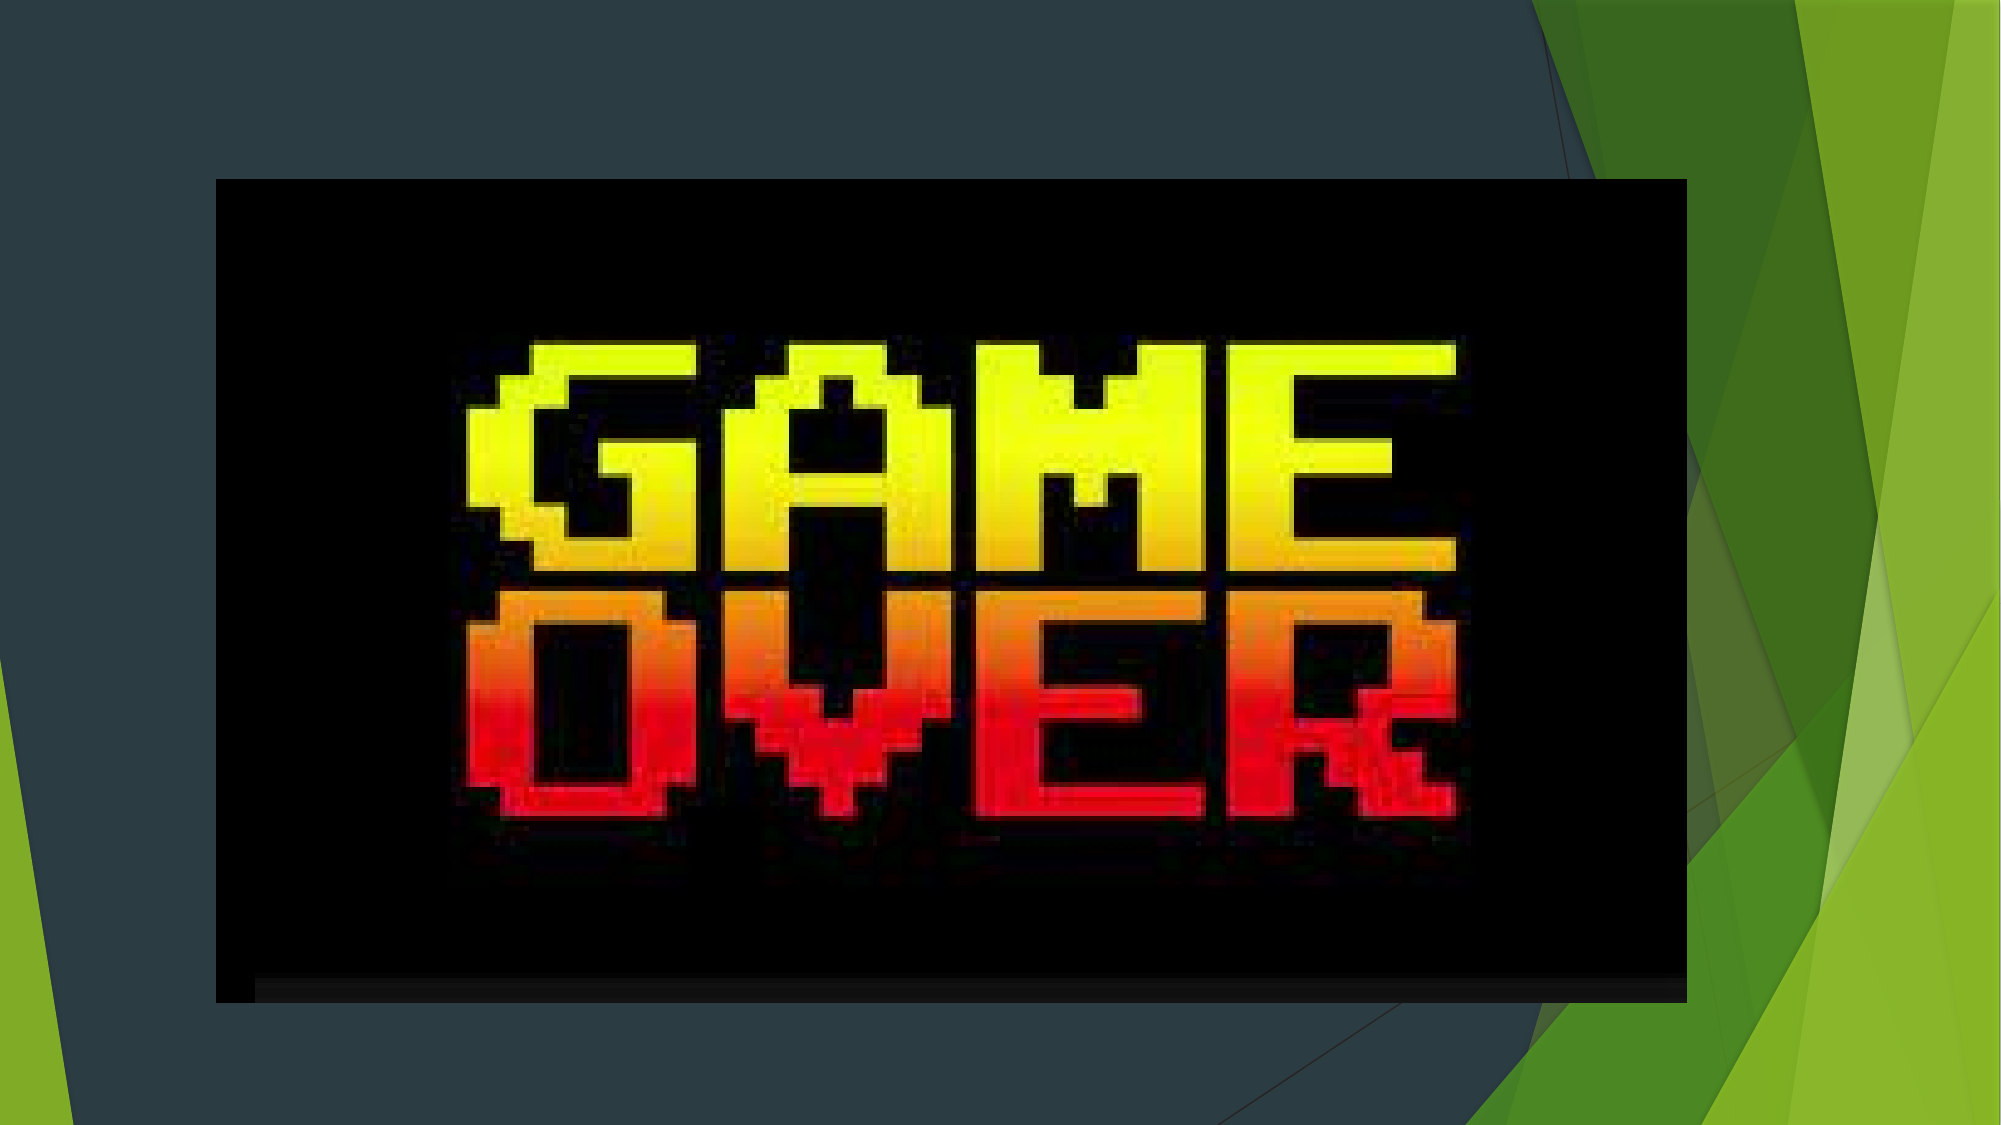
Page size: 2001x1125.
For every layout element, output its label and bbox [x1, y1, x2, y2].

picture [215, 178, 1687, 1004]
